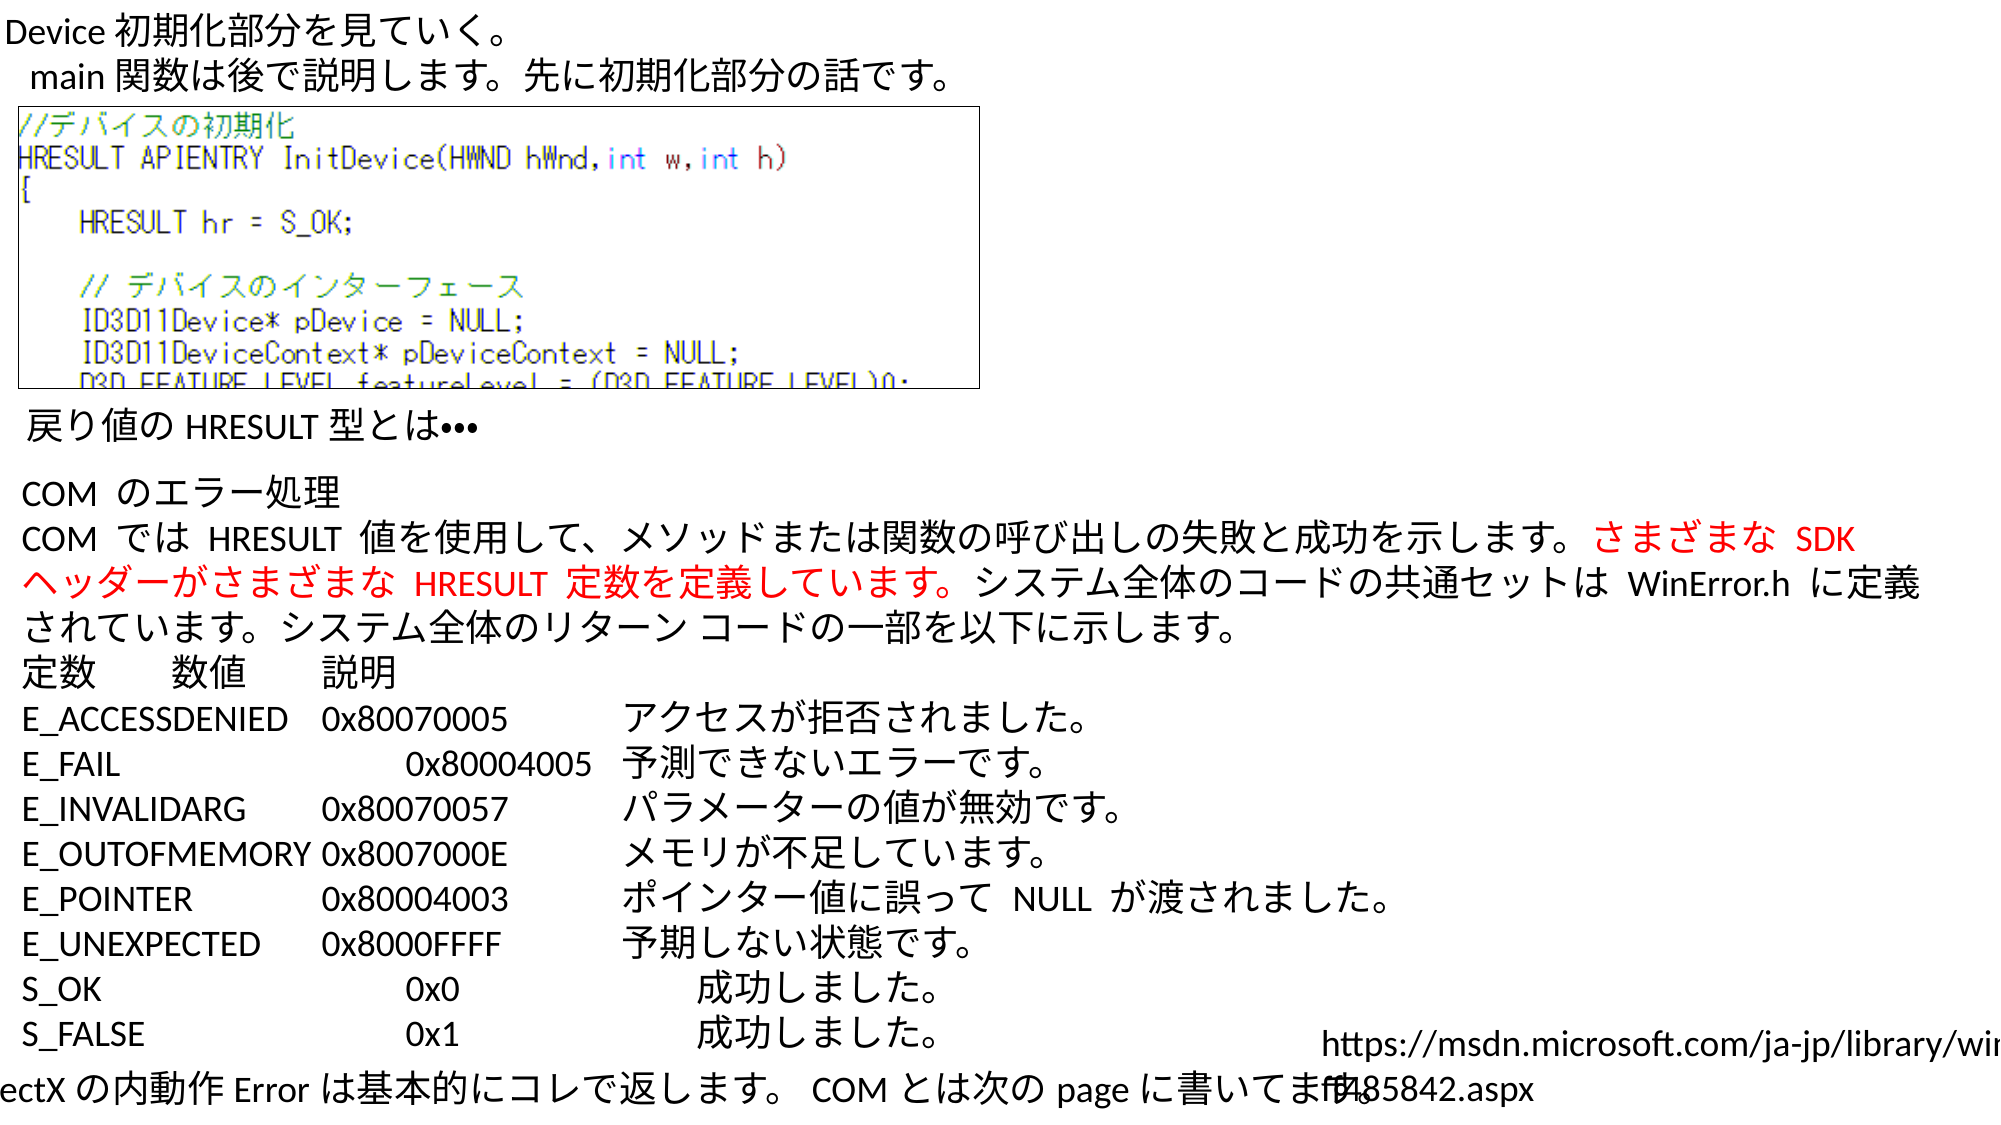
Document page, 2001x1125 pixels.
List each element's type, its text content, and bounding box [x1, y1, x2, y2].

picture [18, 105, 980, 389]
text_box COM のエラー処理 COM では HRESULT 値を使用して、メソッドまたは関数の呼び出しの失敗と成功を示します。さまざまな SDK ヘッダーがさまざまな HRESULT 定数を定義しています。システム全体のコードの共通セットは WinError.h に定義されています。システム全体のリターン コードの一部を以下に示します。 定数 数値 説明 E_ACCESSDENIED 0x80070005 アクセスが拒否されました。 E_FAIL 0x80004005 予測できないエラーです。 E_INVALIDARG 0x80070057 パラメーターの値が無効です。 E_OUTOFMEMORY 0x8007000E メモリが不足しています。 E_POINTER 0x80004003 ポインター値に誤って NULL が渡されました。 E_UNEXPECTED 0x8000FFFF 予期しない状態です。 S_OK 0x0 成功しました。 S_FALSE 0x1 成功しました。 [6, 461, 1952, 1057]
text_box DirectXの内動作Errorは基本的にコレで返します。COMとは次のpageに書いてます。 [0, 1057, 1410, 1118]
text_box https://msdn.microsoft.com/ja-jp/library/windows/desktop/ff485842.aspx [1306, 1012, 2000, 1117]
text_box 戻り値のHRESULT型とは・・・ [11, 394, 494, 455]
text_box ・Device初期化部分を見ていく。 main関数は後で説明します。先に初期化部分の話です。 [0, 0, 985, 105]
